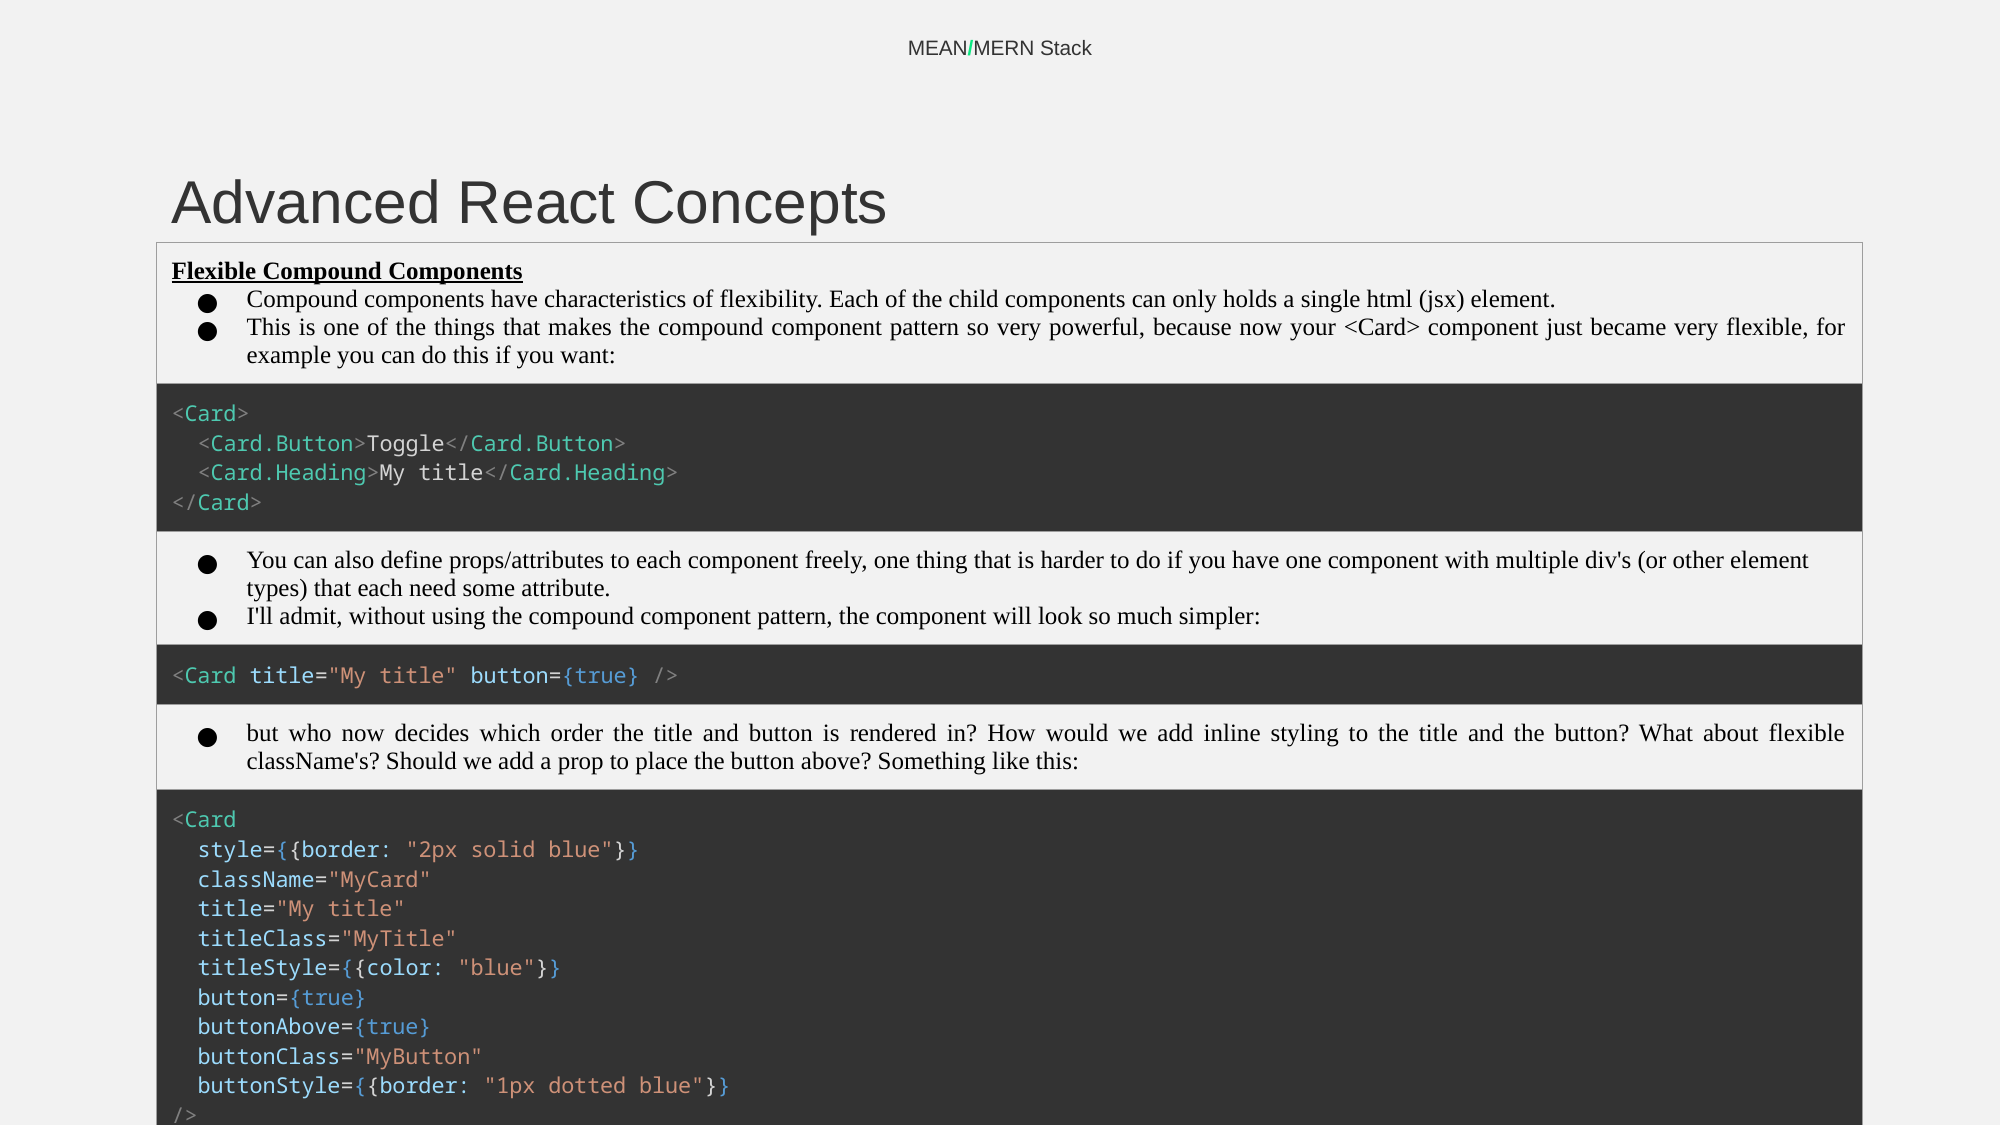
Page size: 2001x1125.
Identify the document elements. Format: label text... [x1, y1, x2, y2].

table_cell <Card style={{border: "2px solid blue"}} className="MyCard" title="My title" titleClass="MyTitle" titleStyle={{color: "blue"}} button={true} buttonAbove={true} buttonClass="MyButton" buttonStyle={{border: "1px dotted blue"}} /> [157, 790, 1862, 1125]
table_header Flexible Compound Components Compound components have characteristics of flexibility. Each of the child components can only holds a single html (jsx) element. This is one of the things that makes the compound component pattern so very powerful, because now your <Card> component just became very flexible, for example you can do this if you want: [157, 243, 1862, 383]
title Advanced React Concepts [156, 140, 1807, 243]
footer MEAN/MERN Stack [662, 17, 1338, 77]
table_cell You can also define props/attributes to each component freely, one thing that is harder to do if you have one component with multiple div's (or other element types) that each need some attribute. I'll admit, without using the compound component pattern, the component will look so much simpler: [157, 532, 1862, 644]
table_cell <Card> <Card.Button>Toggle</Card.Button> <Card.Heading>My title</Card.Heading> </Card> [157, 384, 1862, 531]
table_cell <Card title="My title" button={true} /> [157, 645, 1862, 704]
table_cell but who now decides which order the title and button is rendered in? How would we add inline styling to the title and the button? What about flexible className's? Should we add a prop to place the button above? Something like this: [157, 705, 1862, 789]
